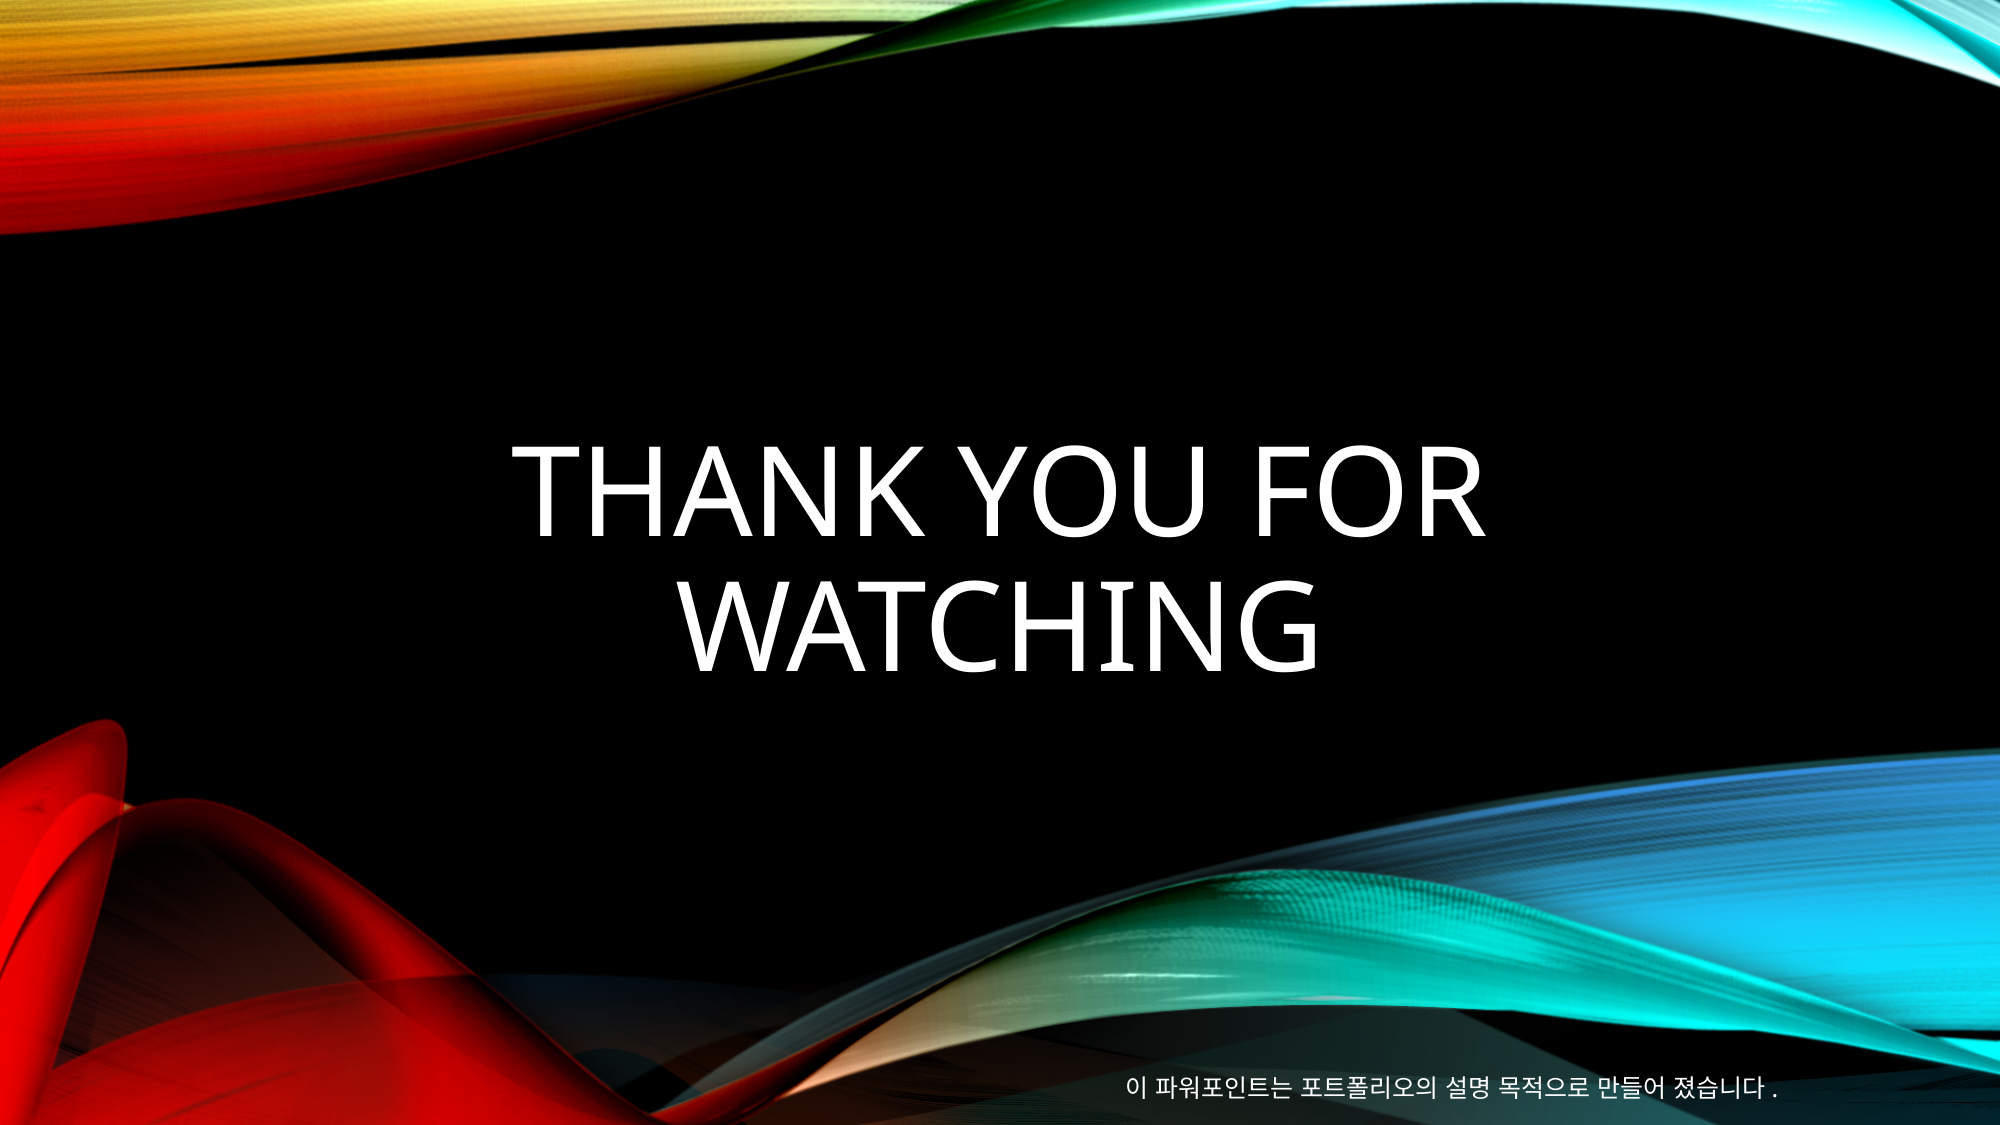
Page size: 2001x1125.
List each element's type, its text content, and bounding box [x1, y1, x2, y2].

subtitle 이 파워포인트는 포트폴리오의 설명 목적으로 만들어 졌습니다. [1043, 1068, 1861, 1125]
picture [0, 717, 2000, 1125]
title thank you for watching [225, 406, 1775, 707]
picture [0, 0, 2000, 237]
